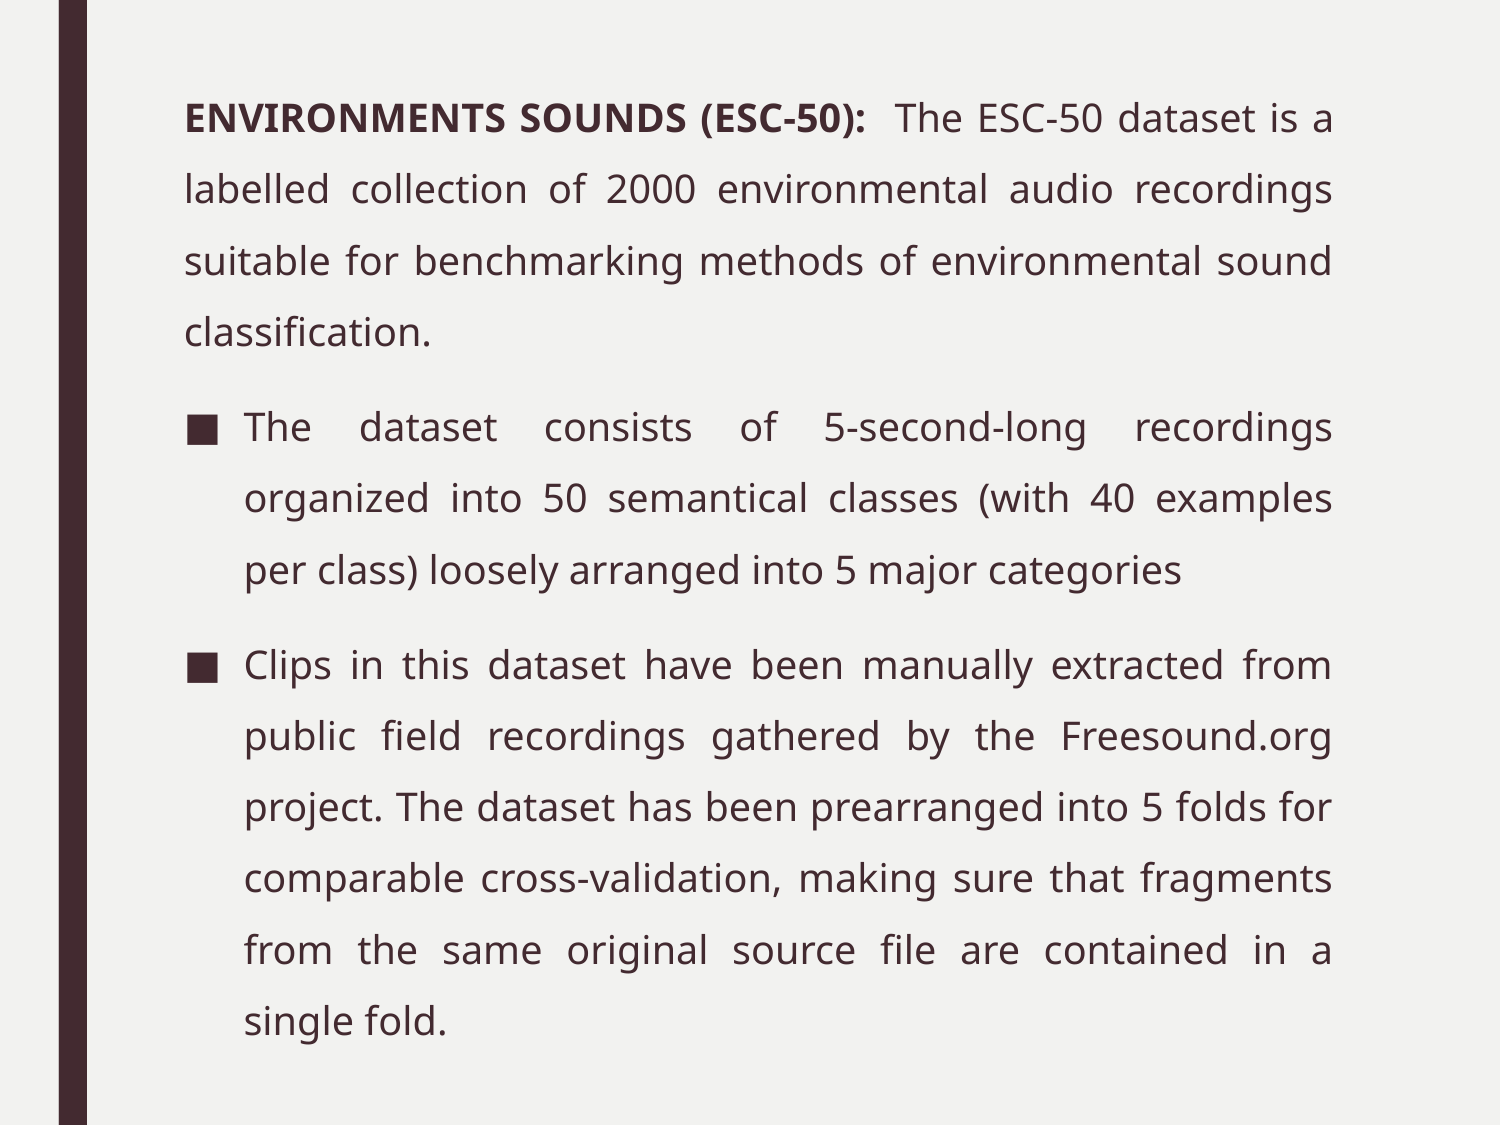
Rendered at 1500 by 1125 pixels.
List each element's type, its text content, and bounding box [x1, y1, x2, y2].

list ENVIRONMENTS SOUNDS (ESC-50): The ESC-50 dataset is a labelled collection of 2000 environmental audio recordings suitable for benchmarking methods of environmental sound classification. The dataset consists of 5-second-long recordings organized into 50 semantical classes (with 40 examples per class) loosely arranged into 5 major categories Clips in this dataset have been manually extracted from public field recordings gathered by the Freesound.org project. The dataset has been prearranged into 5 folds for comparable cross-validation, making sure that fragments from the same original source file are contained in a single fold. [168, 61, 1351, 1052]
